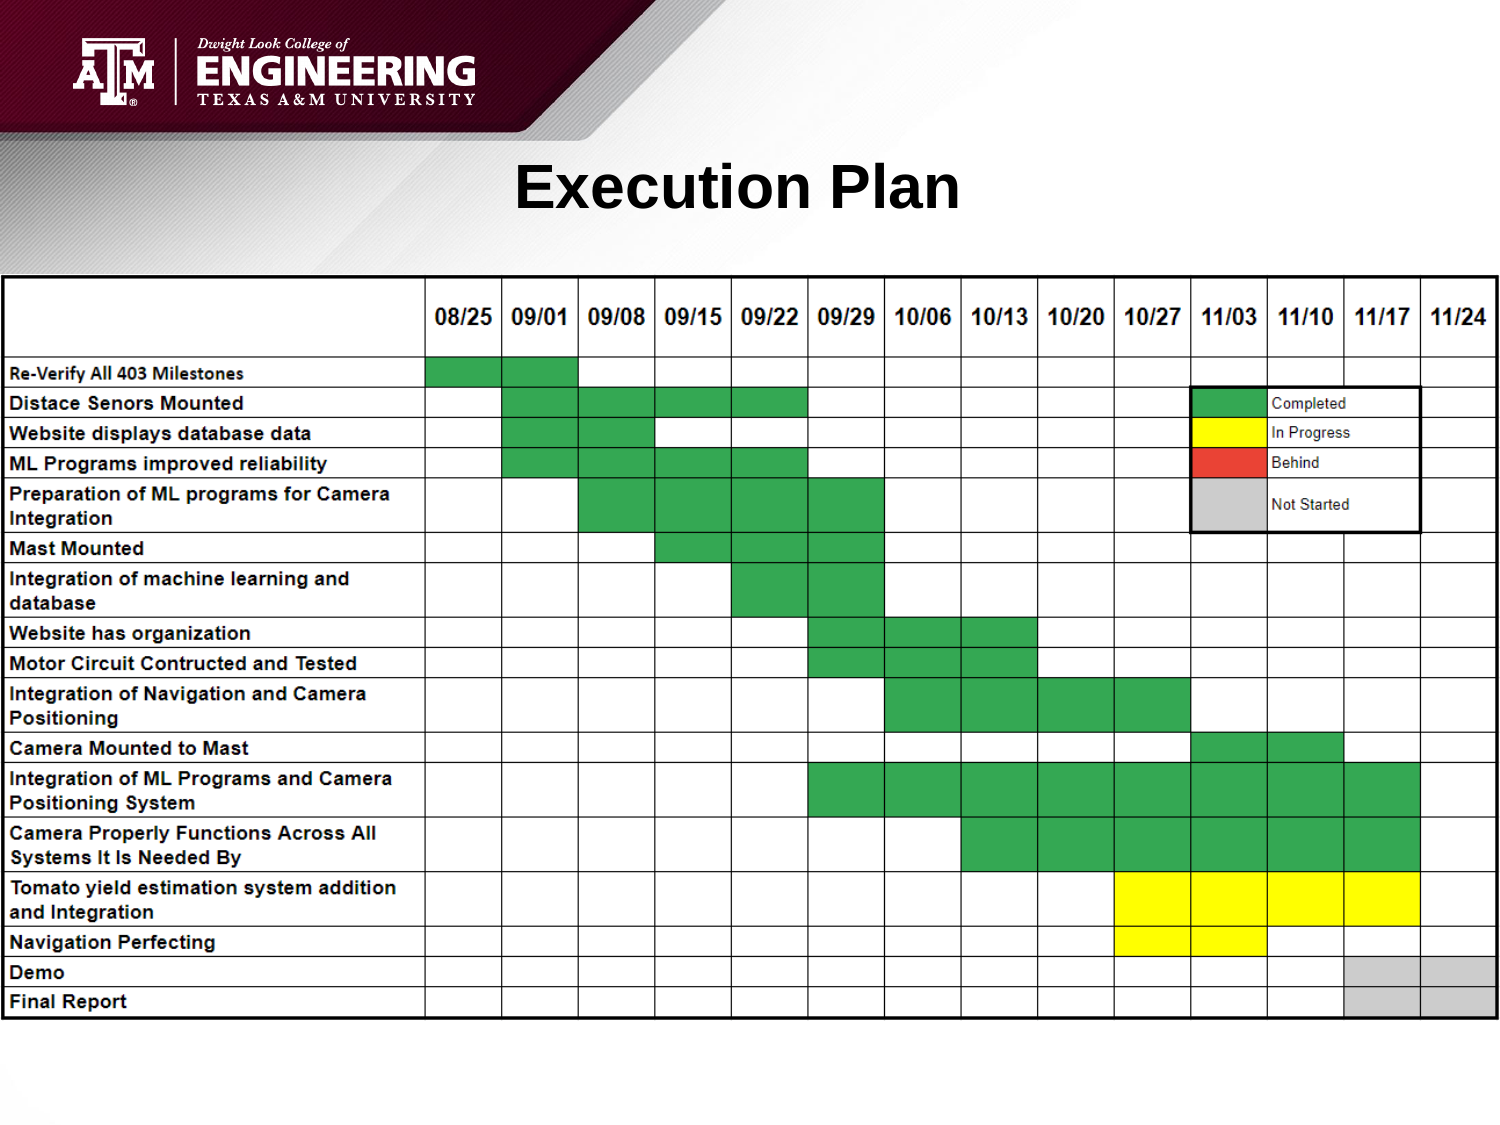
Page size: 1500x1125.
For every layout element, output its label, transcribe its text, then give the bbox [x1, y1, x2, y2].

title Execution Plan [63, 117, 1414, 250]
picture [0, 0, 1500, 1125]
